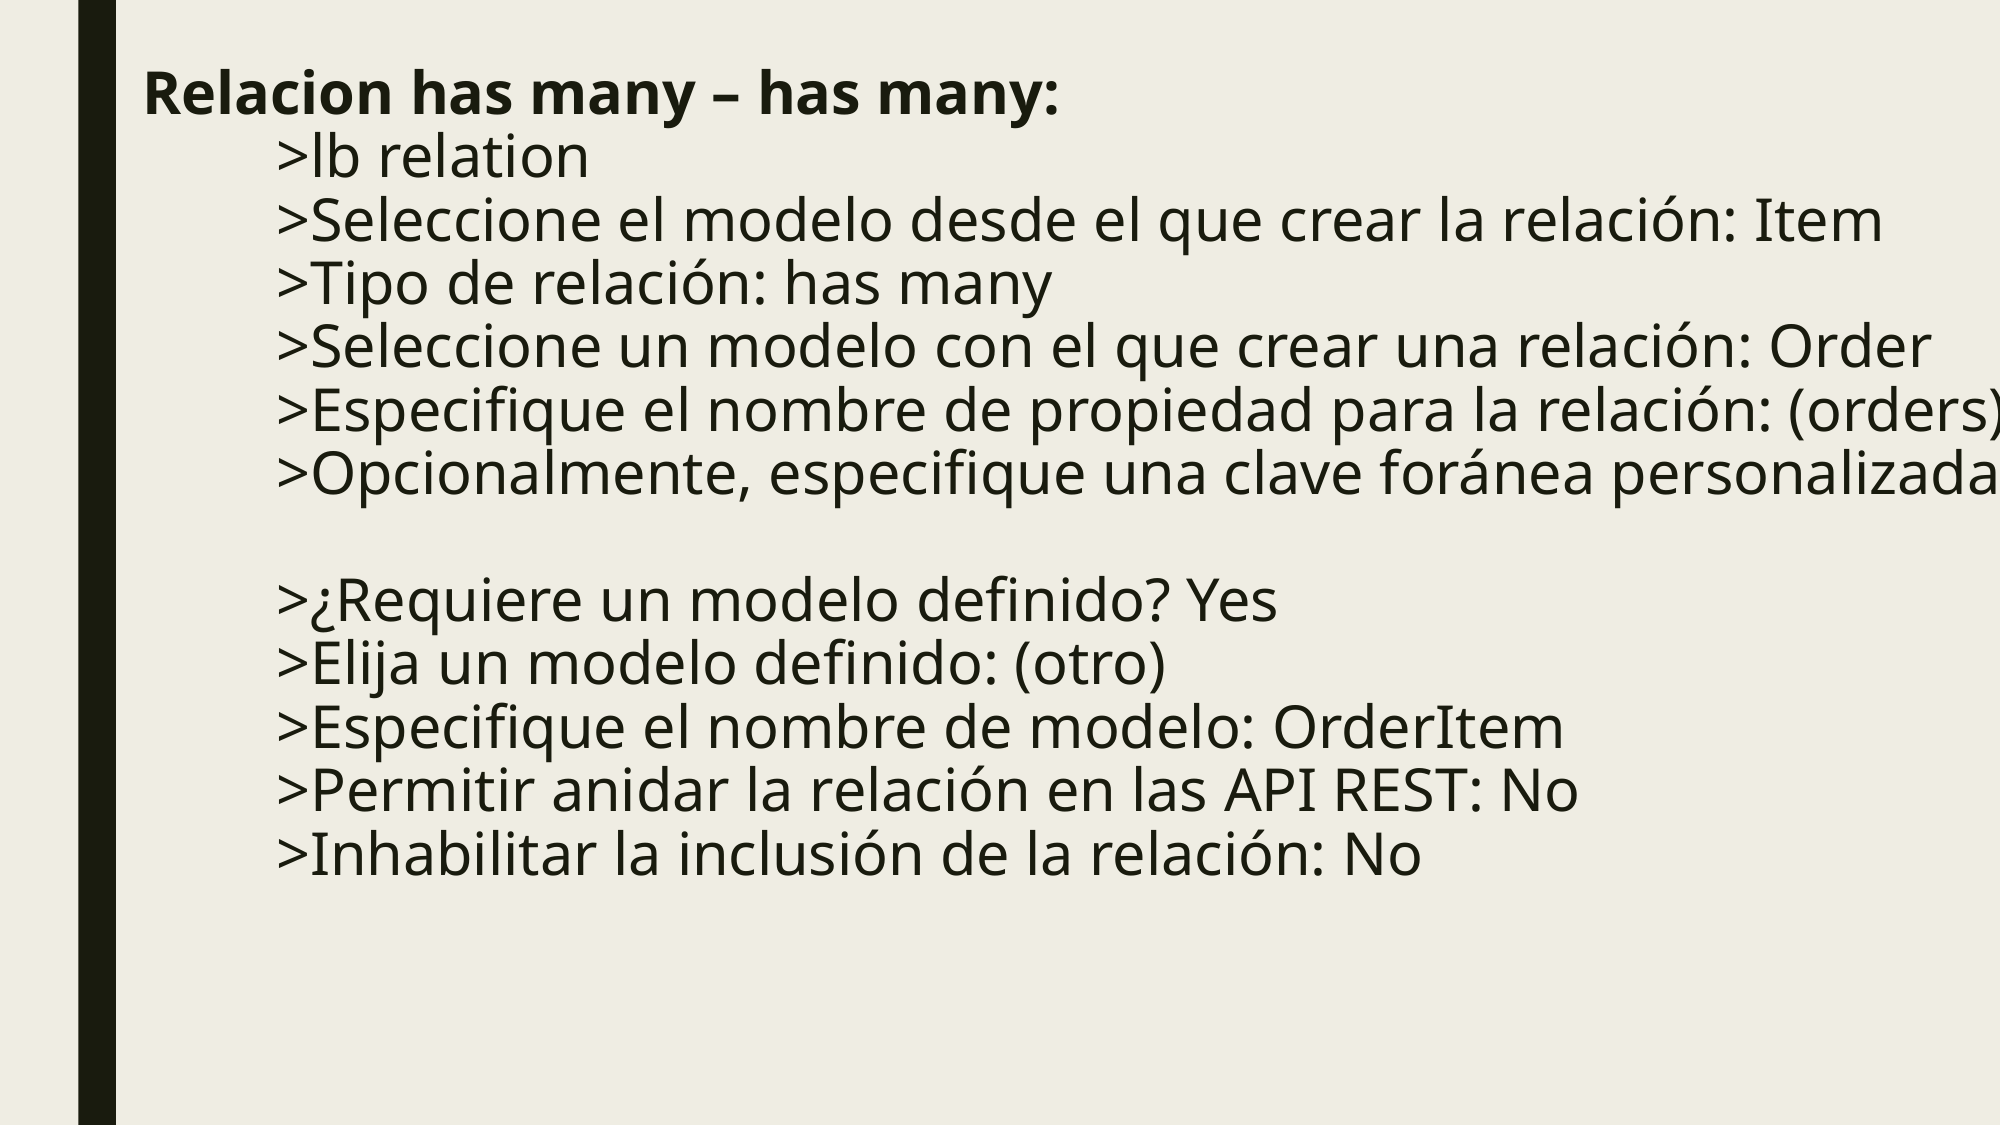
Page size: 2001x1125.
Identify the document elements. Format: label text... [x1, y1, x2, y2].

title Relacion has many – has many: >lb relation >Seleccione el modelo desde el que crear la relación: Item >Tipo de relación: has many >Seleccione un modelo con el que crear una relación: Order >Especifique el nombre de propiedad para la relación: (orders) >Opcionalmente, especifique una clave foránea personalizada: >¿Requiere un modelo definido? Yes >Elija un modelo definido: (otro) >Especifique el nombre de modelo: OrderItem >Permitir anidar la relación en las API REST: No >Inhabilitar la inclusión de la relación: No [127, 56, 2000, 1069]
